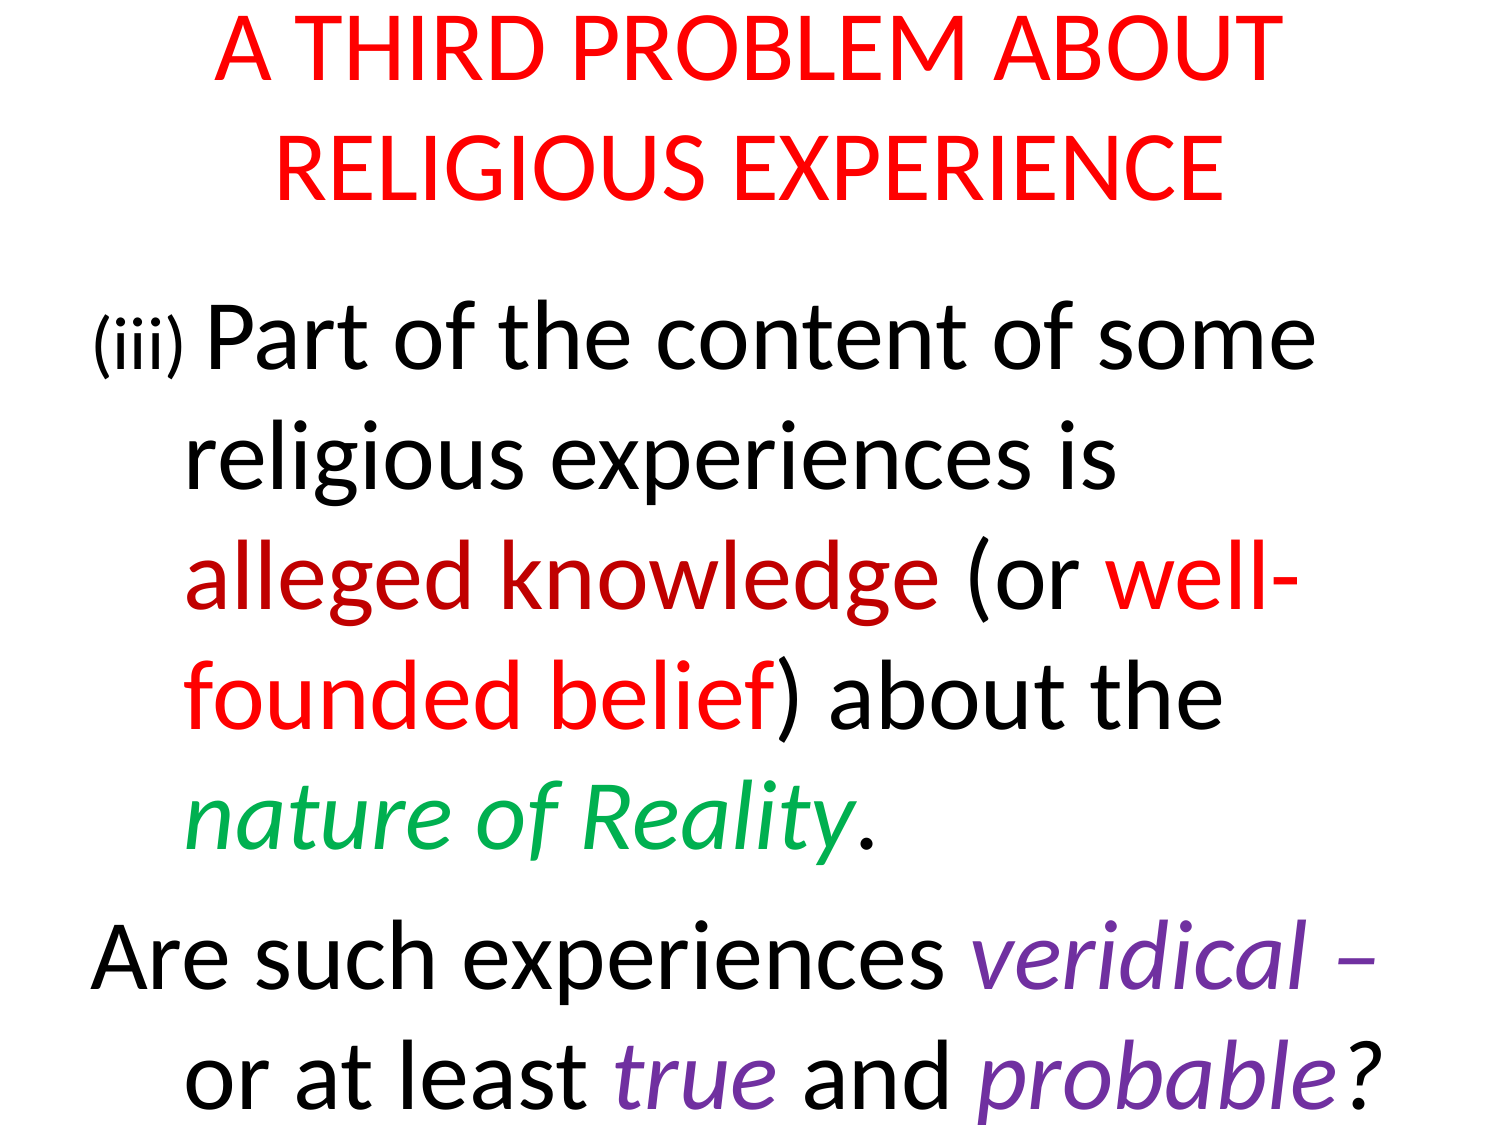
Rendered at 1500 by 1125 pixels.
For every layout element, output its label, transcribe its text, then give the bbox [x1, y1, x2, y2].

list Part of the content of some religious experiences is alleged knowledge (or well-founded belief) about the nature of Reality. Are such experiences veridical – or at least true and probable? [75, 262, 1425, 1125]
title A THIRD PROBLEM ABOUT RELIGIOUS EXPERIENCE [75, 0, 1425, 200]
